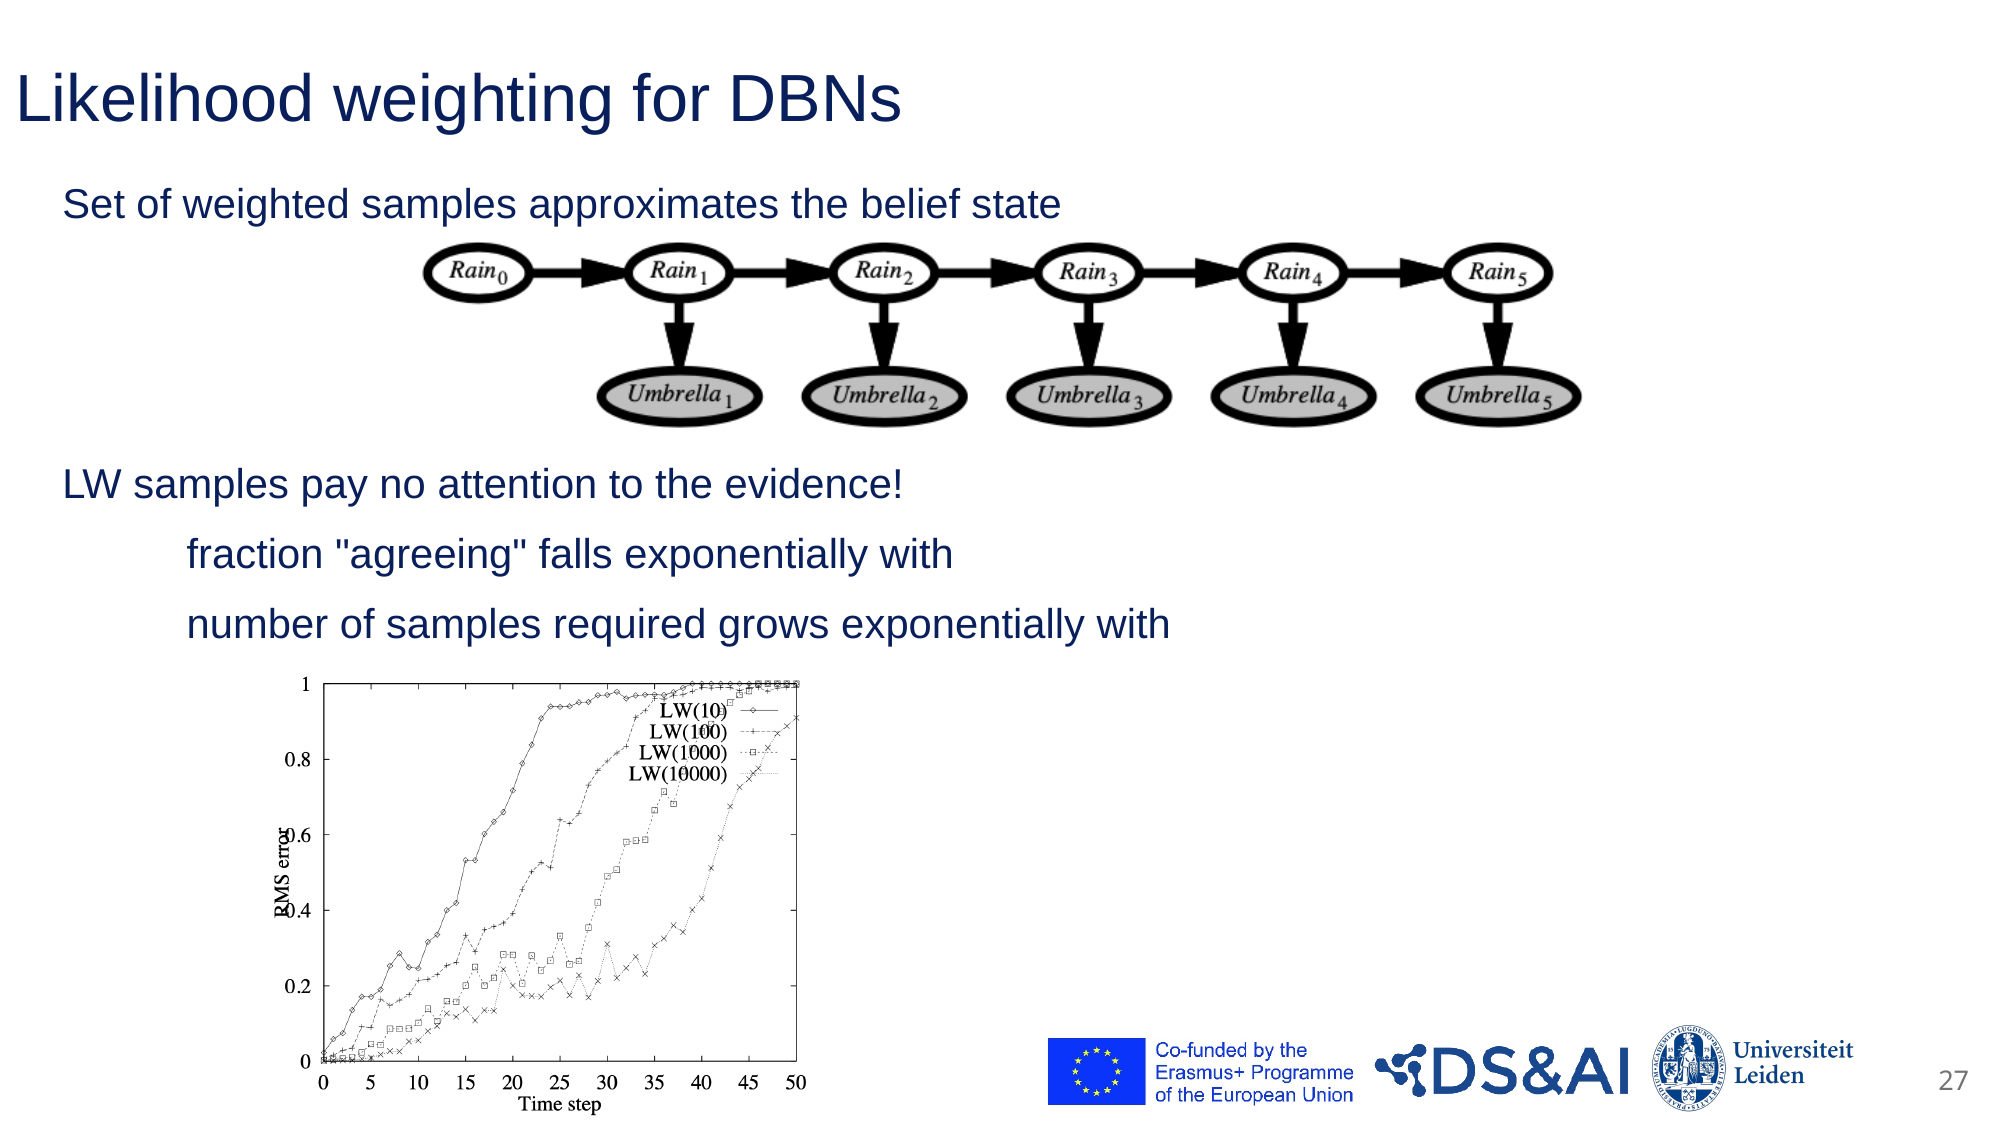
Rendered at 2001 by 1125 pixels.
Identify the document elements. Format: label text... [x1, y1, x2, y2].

picture [1031, 980, 1857, 1125]
picture [265, 672, 823, 1119]
picture [409, 233, 1591, 442]
title Likelihood weighting for DBNs [0, 10, 2000, 180]
slide_number 27 [1921, 1049, 1985, 1115]
